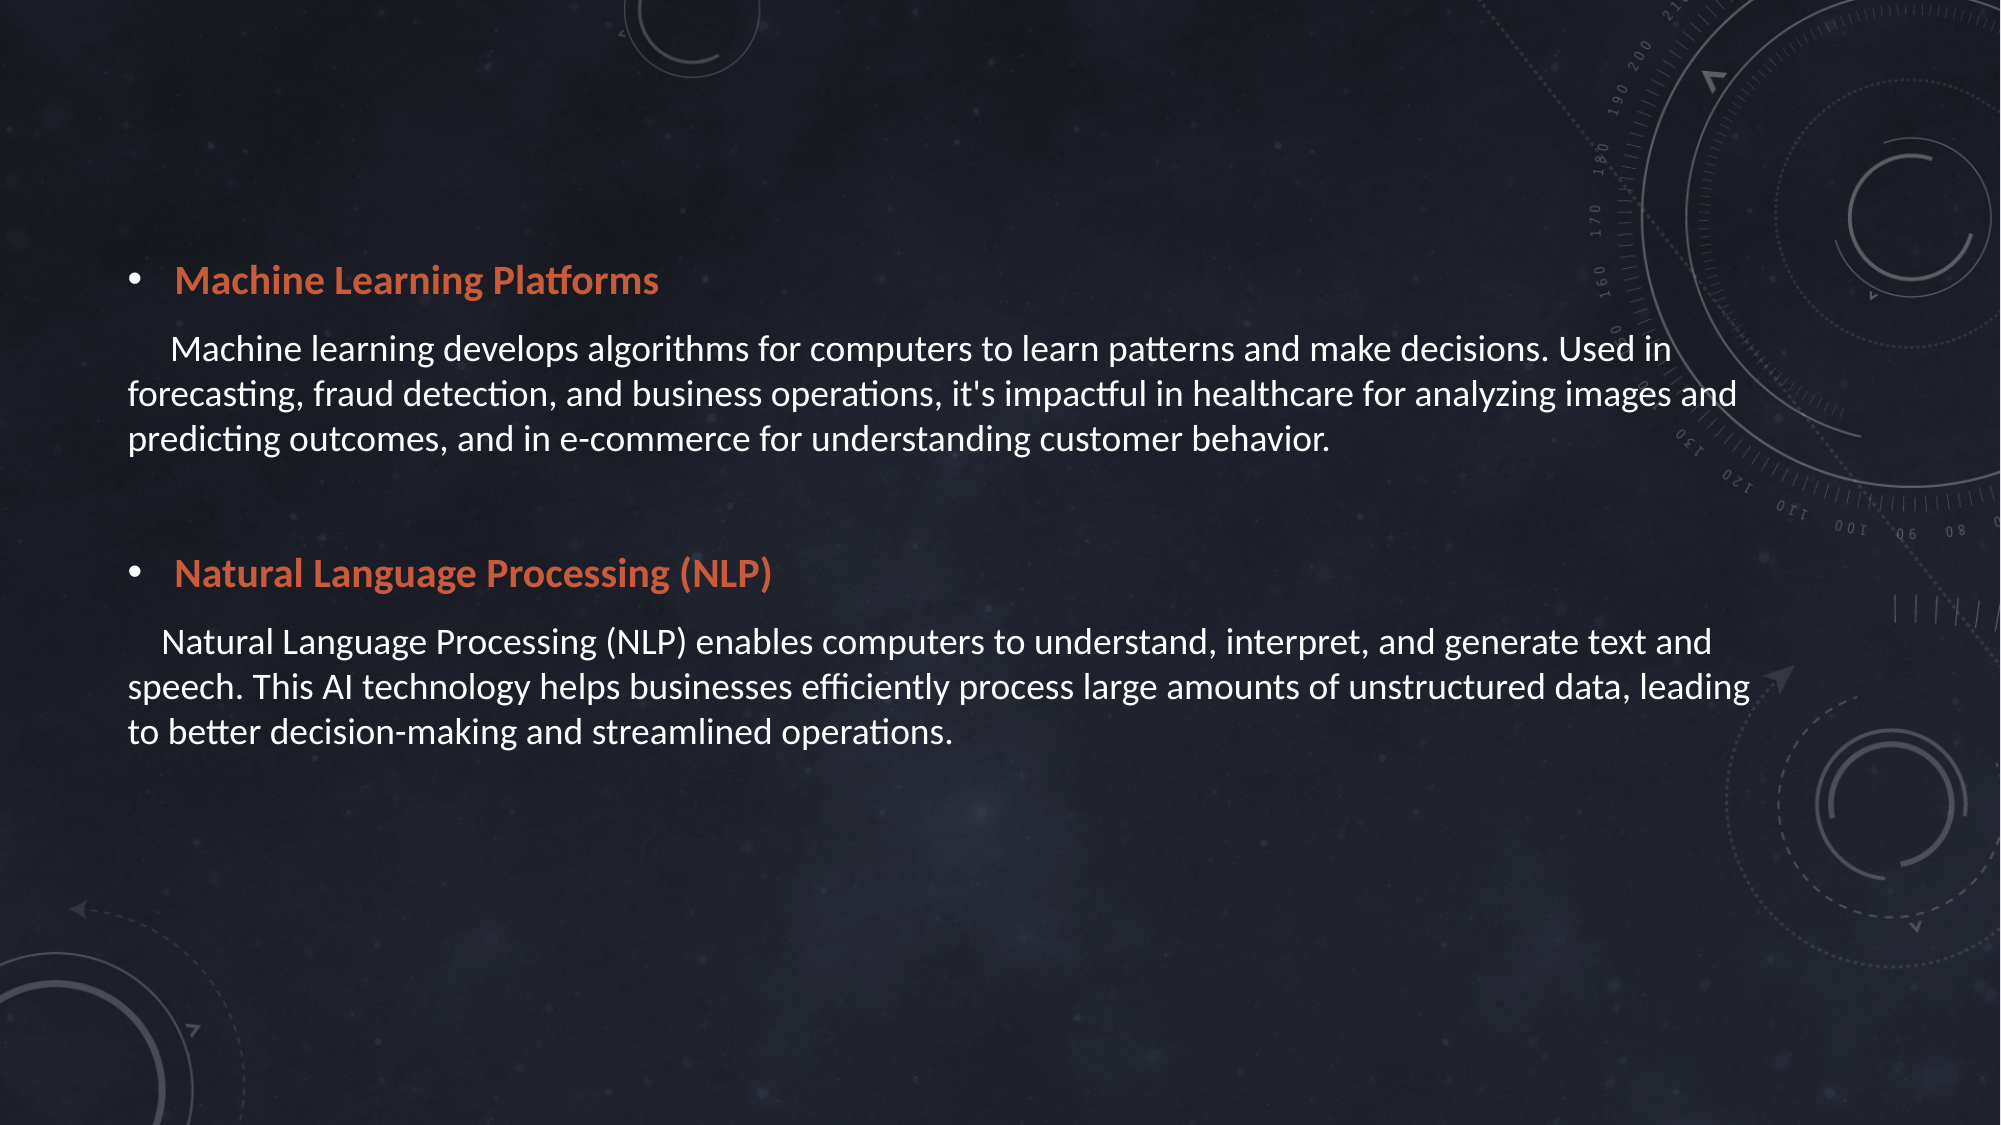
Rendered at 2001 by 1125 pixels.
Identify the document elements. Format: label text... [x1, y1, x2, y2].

list Machine Learning Platforms Machine learning develops algorithms for computers to learn patterns and make decisions. Used in forecasting, fraud detection, and business operations, it's impactful in healthcare for analyzing images and predicting outcomes, and in e-commerce for understanding customer behavior. Natural Language Processing (NLP) Natural Language Processing (NLP) enables computers to understand, interpret, and generate text and speech. This AI technology helps businesses efficiently process large amounts of unstructured data, leading to better decision-making and streamlined operations. [112, 55, 1775, 950]
picture [0, 0, 2000, 1125]
